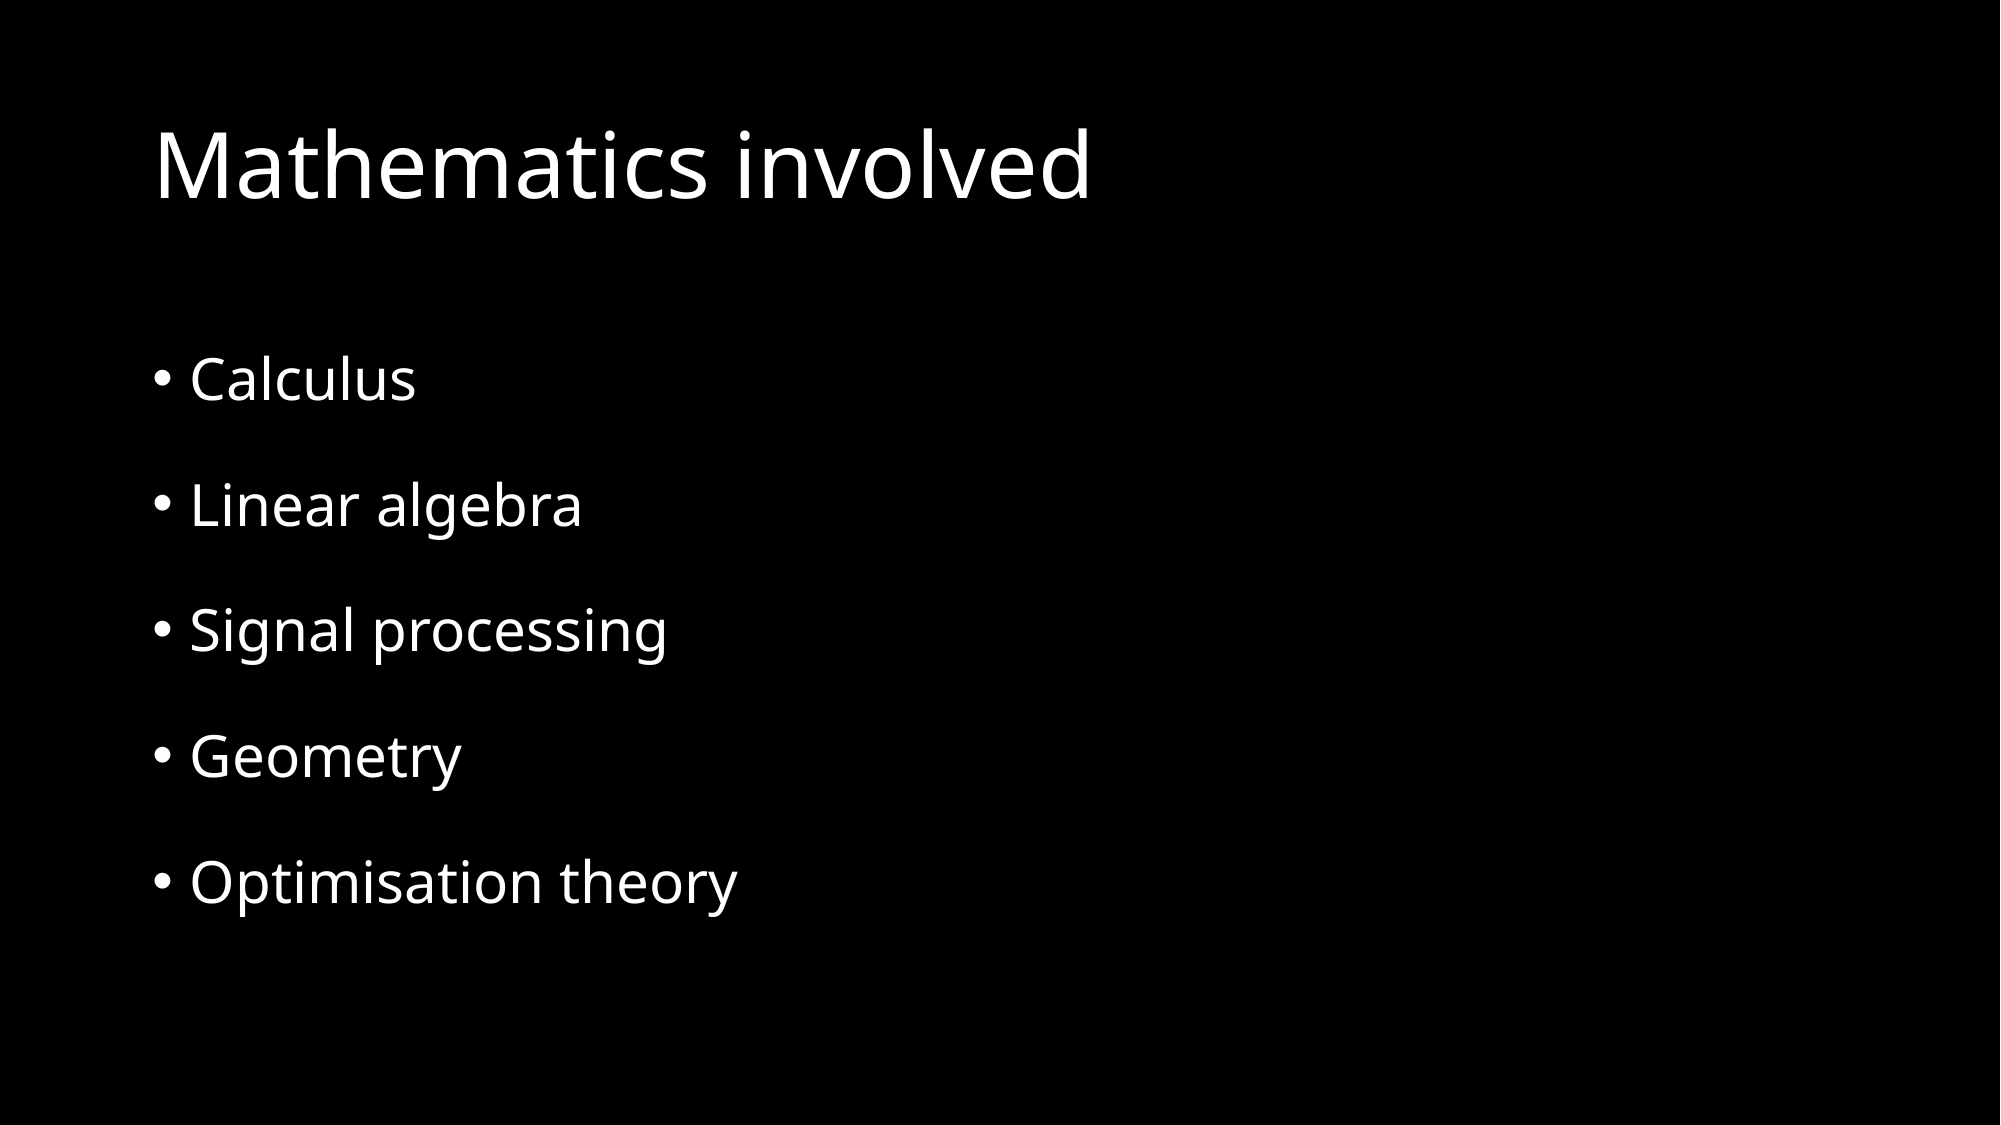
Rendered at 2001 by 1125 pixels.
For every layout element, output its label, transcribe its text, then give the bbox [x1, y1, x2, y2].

title Mathematics involved [137, 59, 1863, 278]
list Calculus Linear algebra Signal processing Geometry Optimisation theory [137, 299, 1863, 1014]
